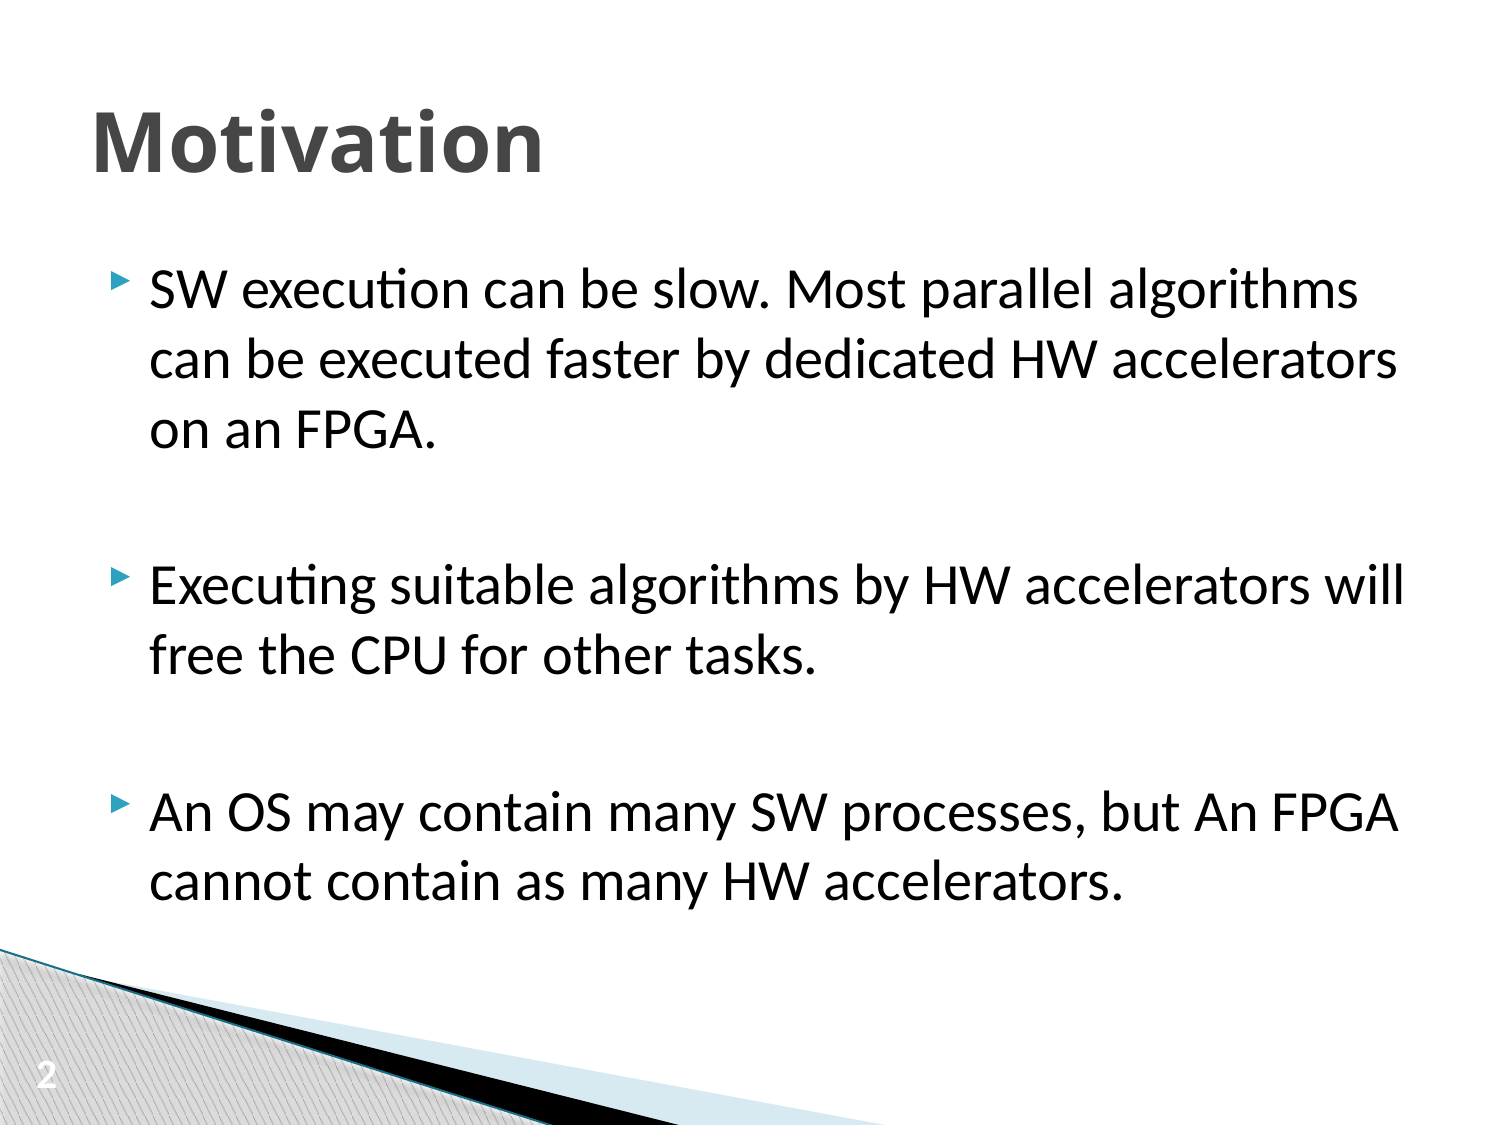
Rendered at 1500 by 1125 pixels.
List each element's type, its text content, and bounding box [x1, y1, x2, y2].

title Motivation [75, 45, 1425, 233]
slide_number 2 [28, 1035, 103, 1109]
list SW execution can be slow. Most parallel algorithms can be executed faster by dedicated HW accelerators on an FPGA. Executing suitable algorithms by HW accelerators will free the CPU for other tasks. An OS may contain many SW processes, but An FPGA cannot contain as many HW accelerators. [75, 243, 1425, 929]
